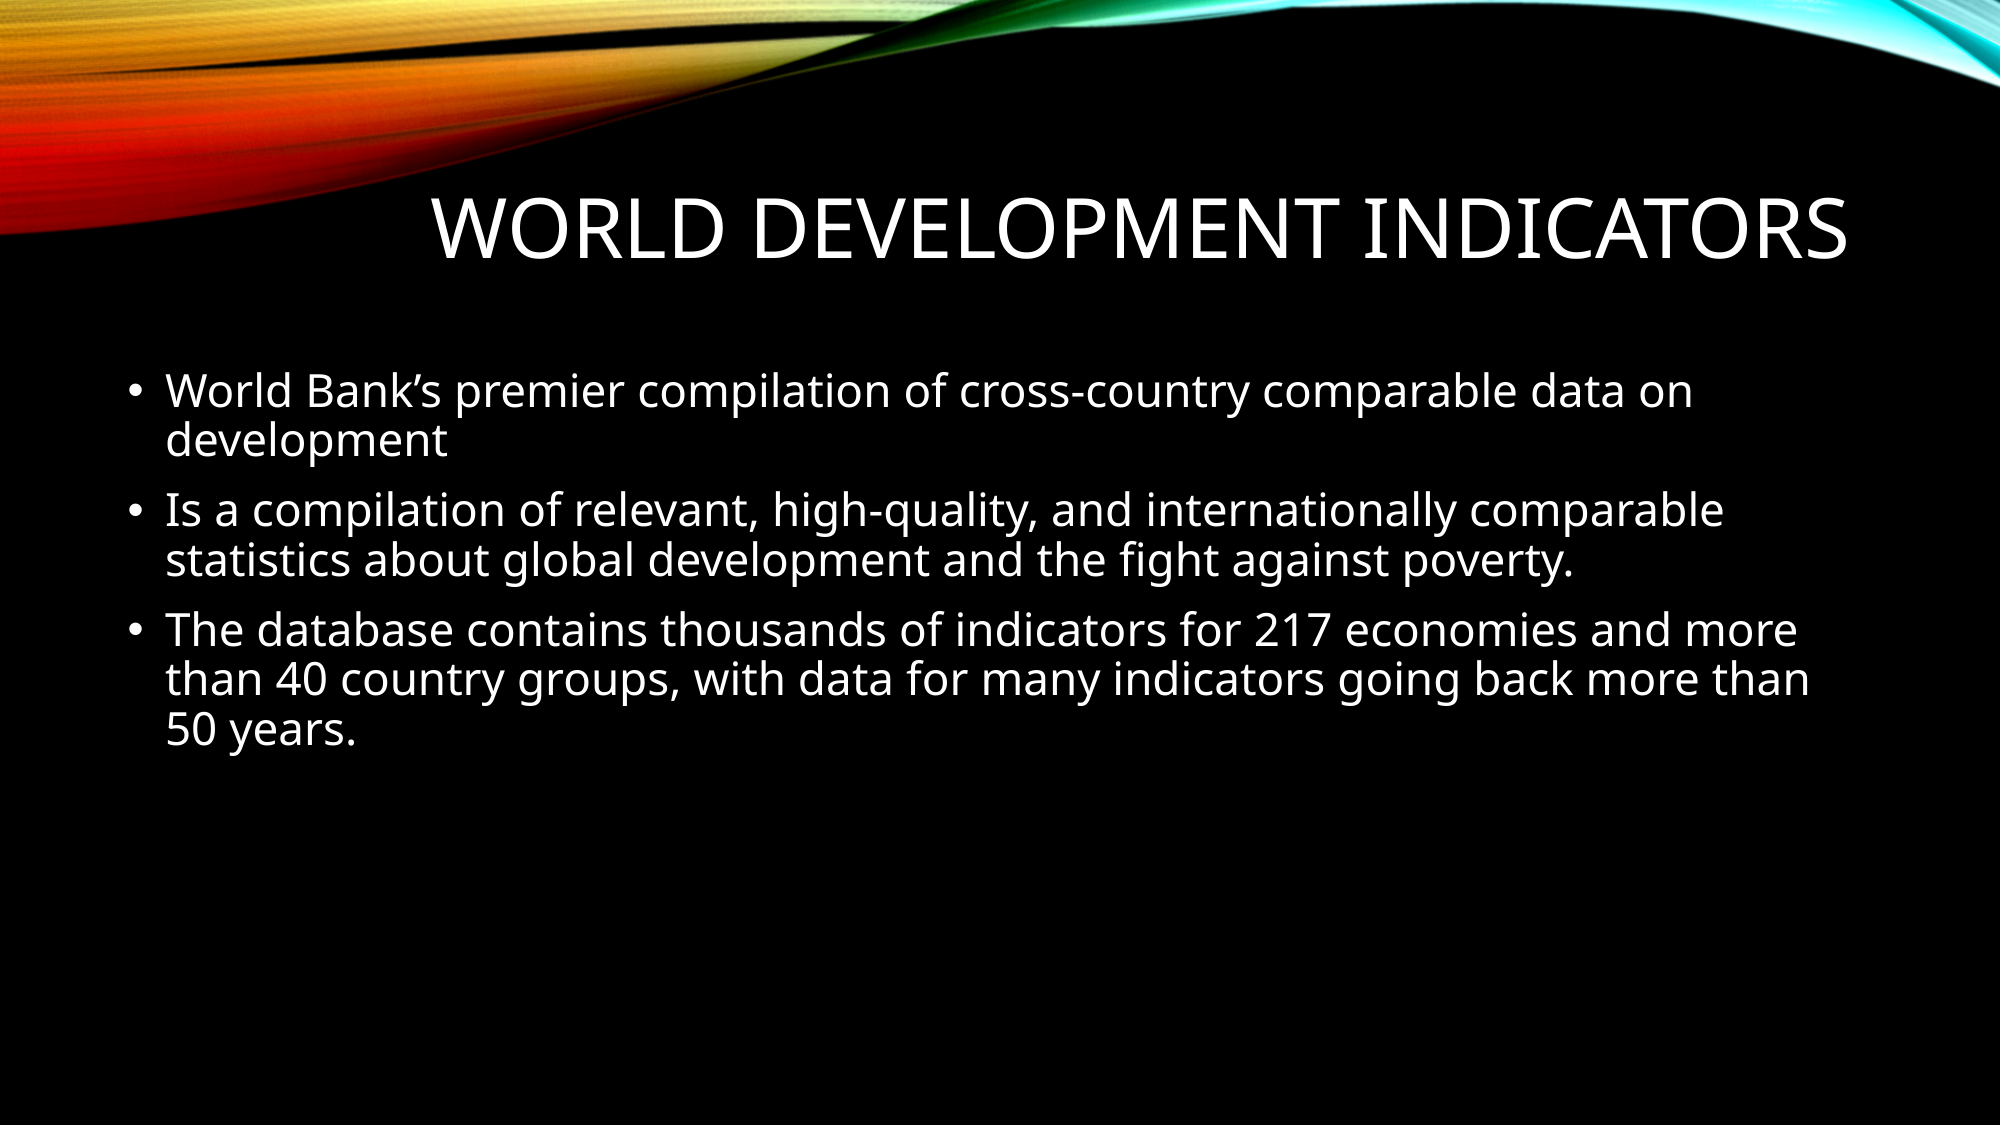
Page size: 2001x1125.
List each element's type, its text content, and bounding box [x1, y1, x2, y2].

list World Bank’s premier compilation of cross-country comparable data on development Is a compilation of relevant, high-quality, and internationally comparable statistics about global development and the fight against poverty. The database contains thousands of indicators for 217 economies and more than 40 country groups, with data for many indicators going back more than 50 years. [112, 360, 1888, 1021]
picture [0, 0, 2000, 237]
title World Development Indicators [399, 125, 1888, 338]
